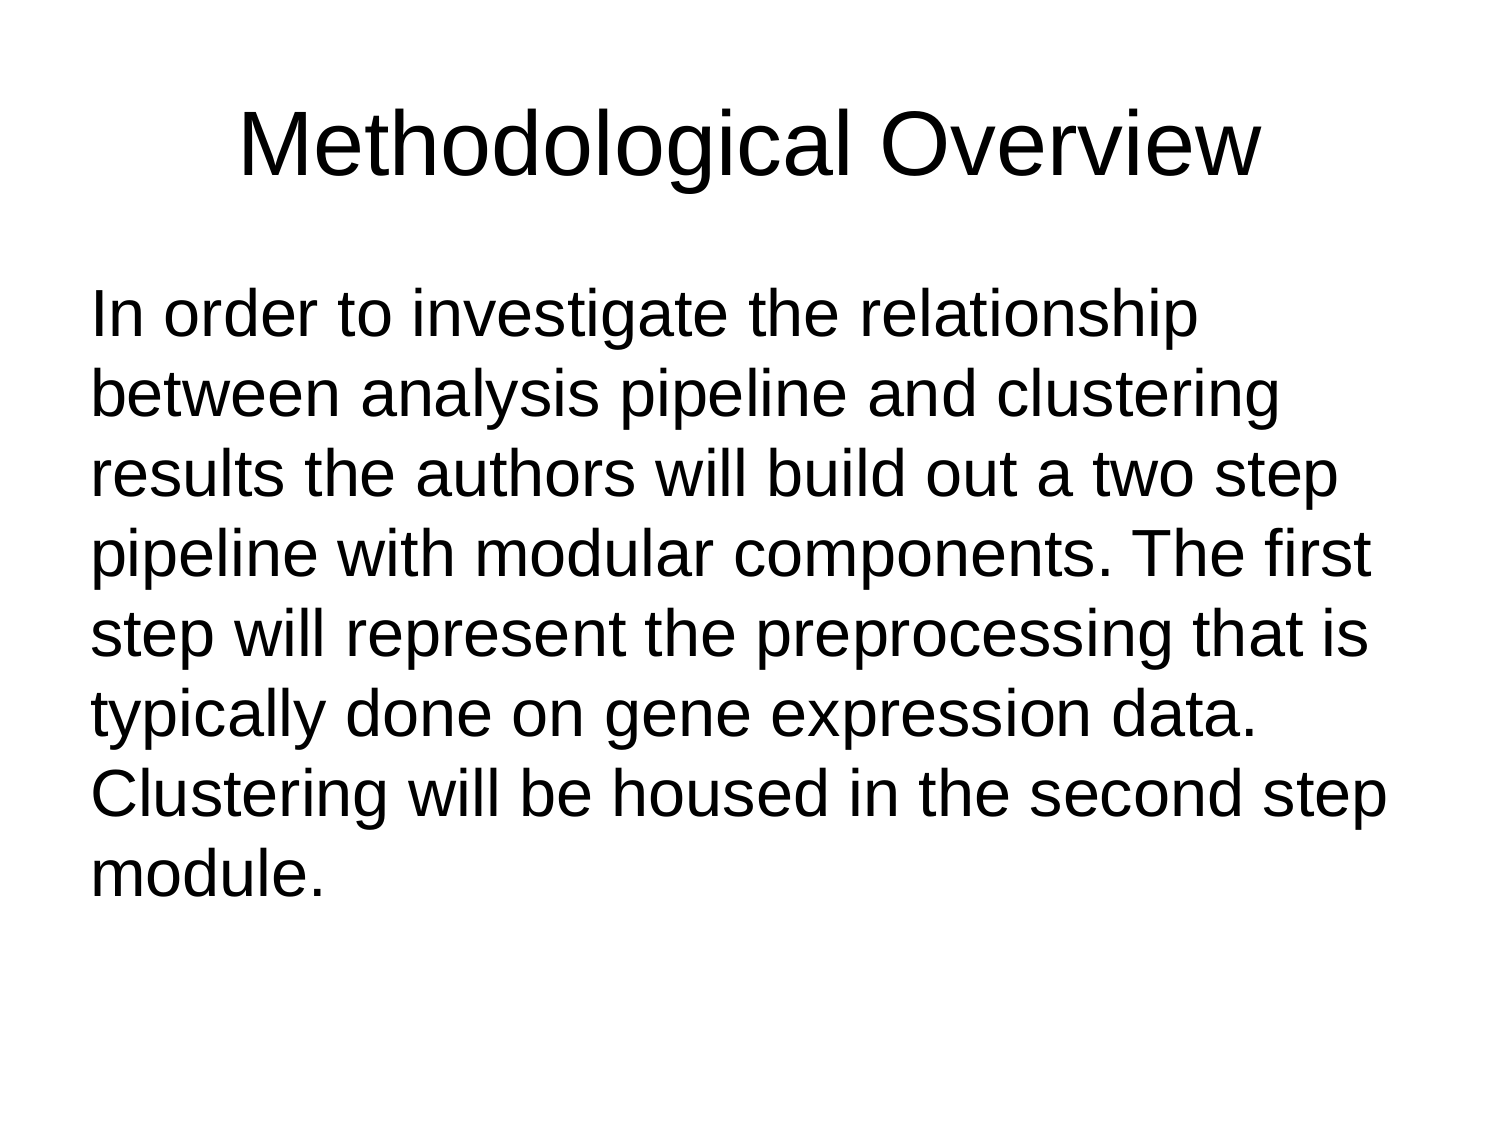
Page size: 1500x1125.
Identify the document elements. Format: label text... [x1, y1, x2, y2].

title Methodological Overview [75, 45, 1425, 233]
list In order to investigate the relationship between analysis pipeline and clustering results the authors will build out a two step pipeline with modular components. The first step will represent the preprocessing that is typically done on gene expression data. Clustering will be housed in the second step module. [75, 262, 1425, 1005]
